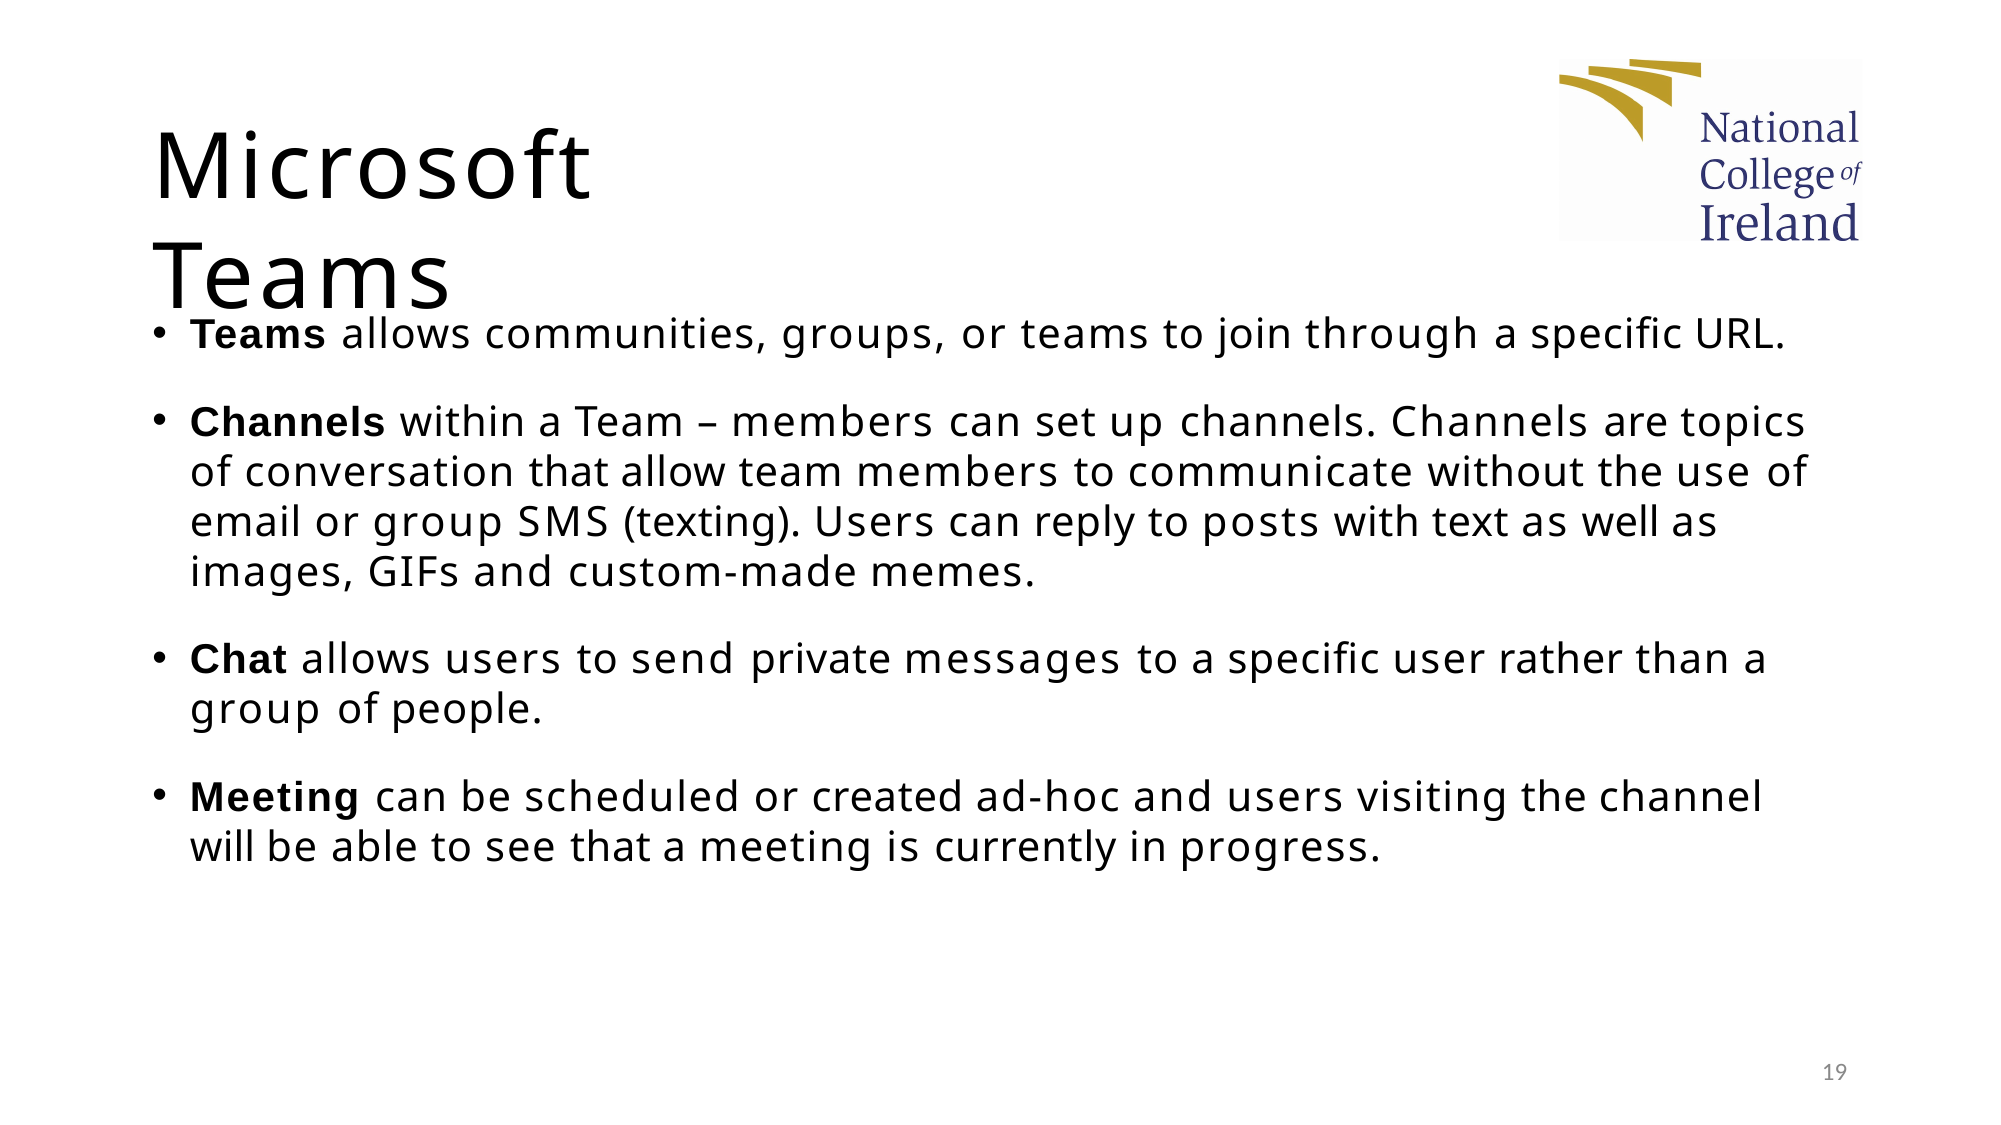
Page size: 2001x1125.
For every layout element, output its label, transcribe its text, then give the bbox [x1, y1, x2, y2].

picture [1559, 59, 1863, 241]
text_box Teams allows communities, groups, or teams to join through a specific URL. Channels within a Team – members can set up channels. Channels are topics of conversation that allow team members to communicate without the use of email or group SMS (texting). Users can reply to posts with text as well as images, GIFs and custom-made memes. Chat allows users to send private messages to a specific user rather than a group of people. Meeting can be scheduled or created ad-hoc and users visiting the channel will be able to see that a meeting is currently in progress. [150, 304, 1845, 870]
title Microsoft Teams [150, 104, 893, 304]
slide_number 19 [1815, 1054, 1854, 1125]
